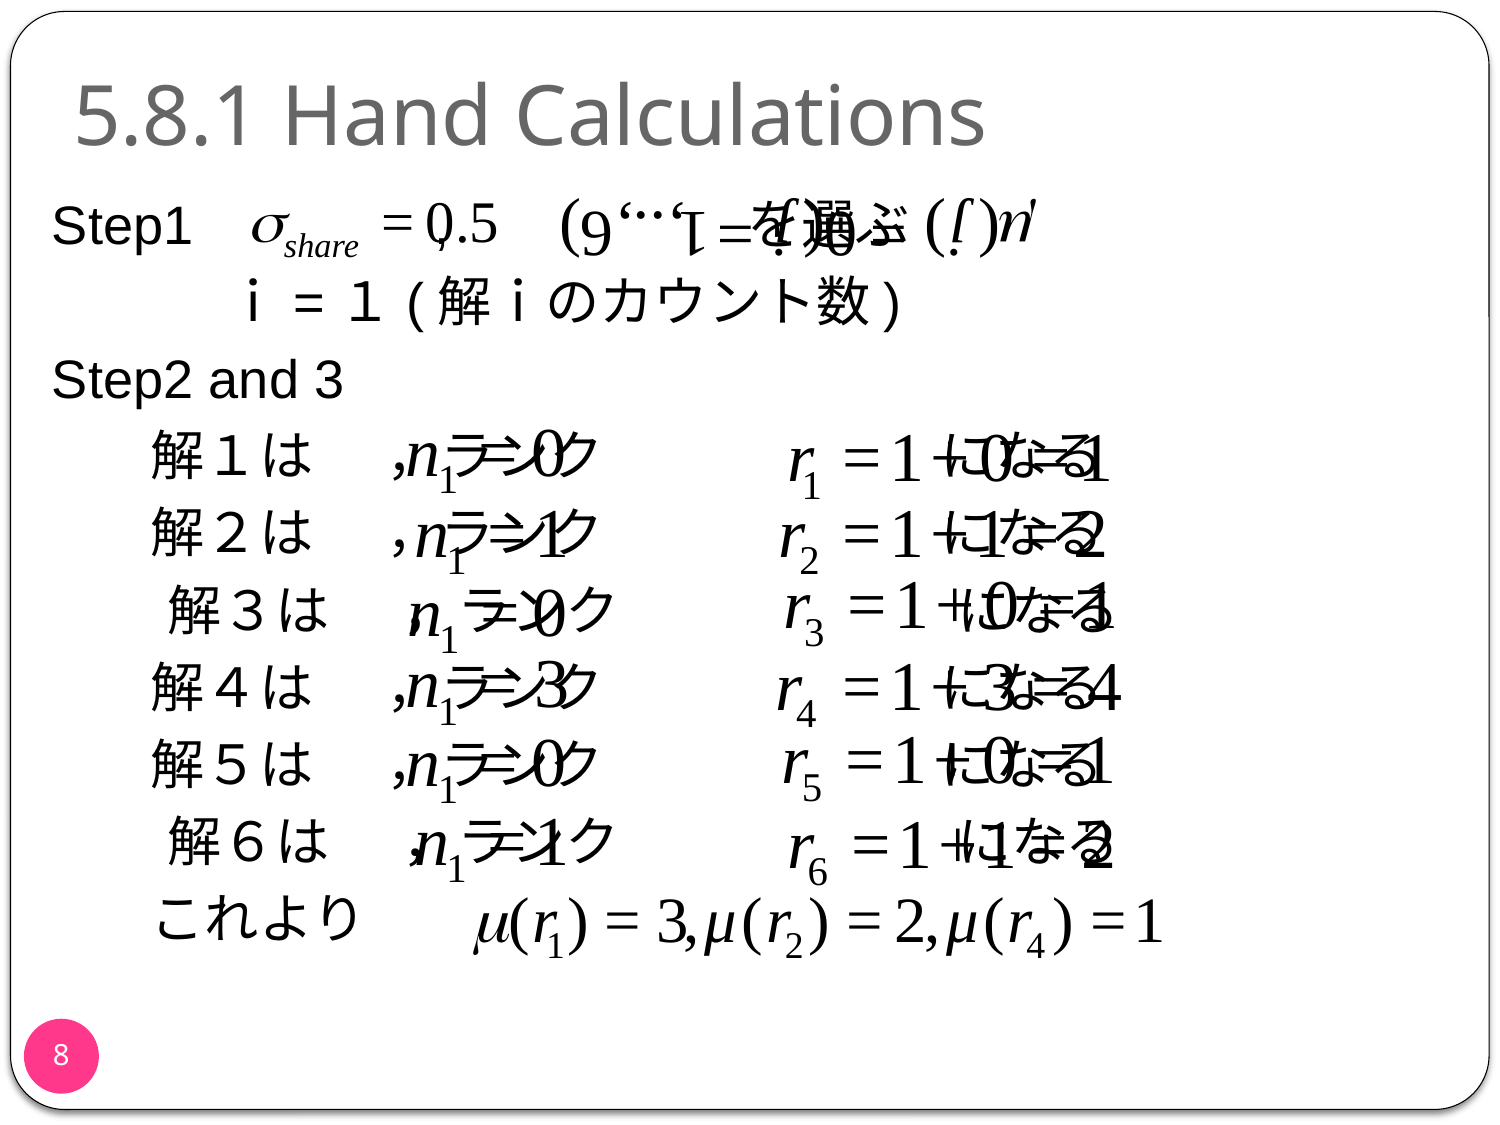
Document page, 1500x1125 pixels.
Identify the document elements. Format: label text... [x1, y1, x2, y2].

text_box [393, 648, 570, 727]
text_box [393, 417, 570, 501]
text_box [393, 727, 570, 811]
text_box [395, 577, 571, 649]
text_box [402, 806, 567, 890]
title 5.8.1 Hand Calculations [58, 36, 1334, 177]
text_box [241, 193, 503, 263]
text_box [769, 725, 1115, 808]
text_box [771, 570, 1117, 650]
text_box Step1 , を選ぶ ｉ=１(解ｉのカウント数) Step2 and 3 解１は ，ランク になる 解２は ，ランク になる 解３は ，ランク になる 解４は ，ランク になる 解５は ，ランク になる 解６は ，ランク になる これより [37, 182, 1500, 1103]
slide_number 7 [23, 1018, 99, 1094]
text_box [553, 190, 1050, 263]
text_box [775, 809, 1120, 892]
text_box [460, 888, 1168, 965]
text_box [763, 651, 1132, 734]
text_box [402, 498, 567, 575]
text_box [767, 498, 1112, 573]
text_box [775, 423, 1114, 500]
